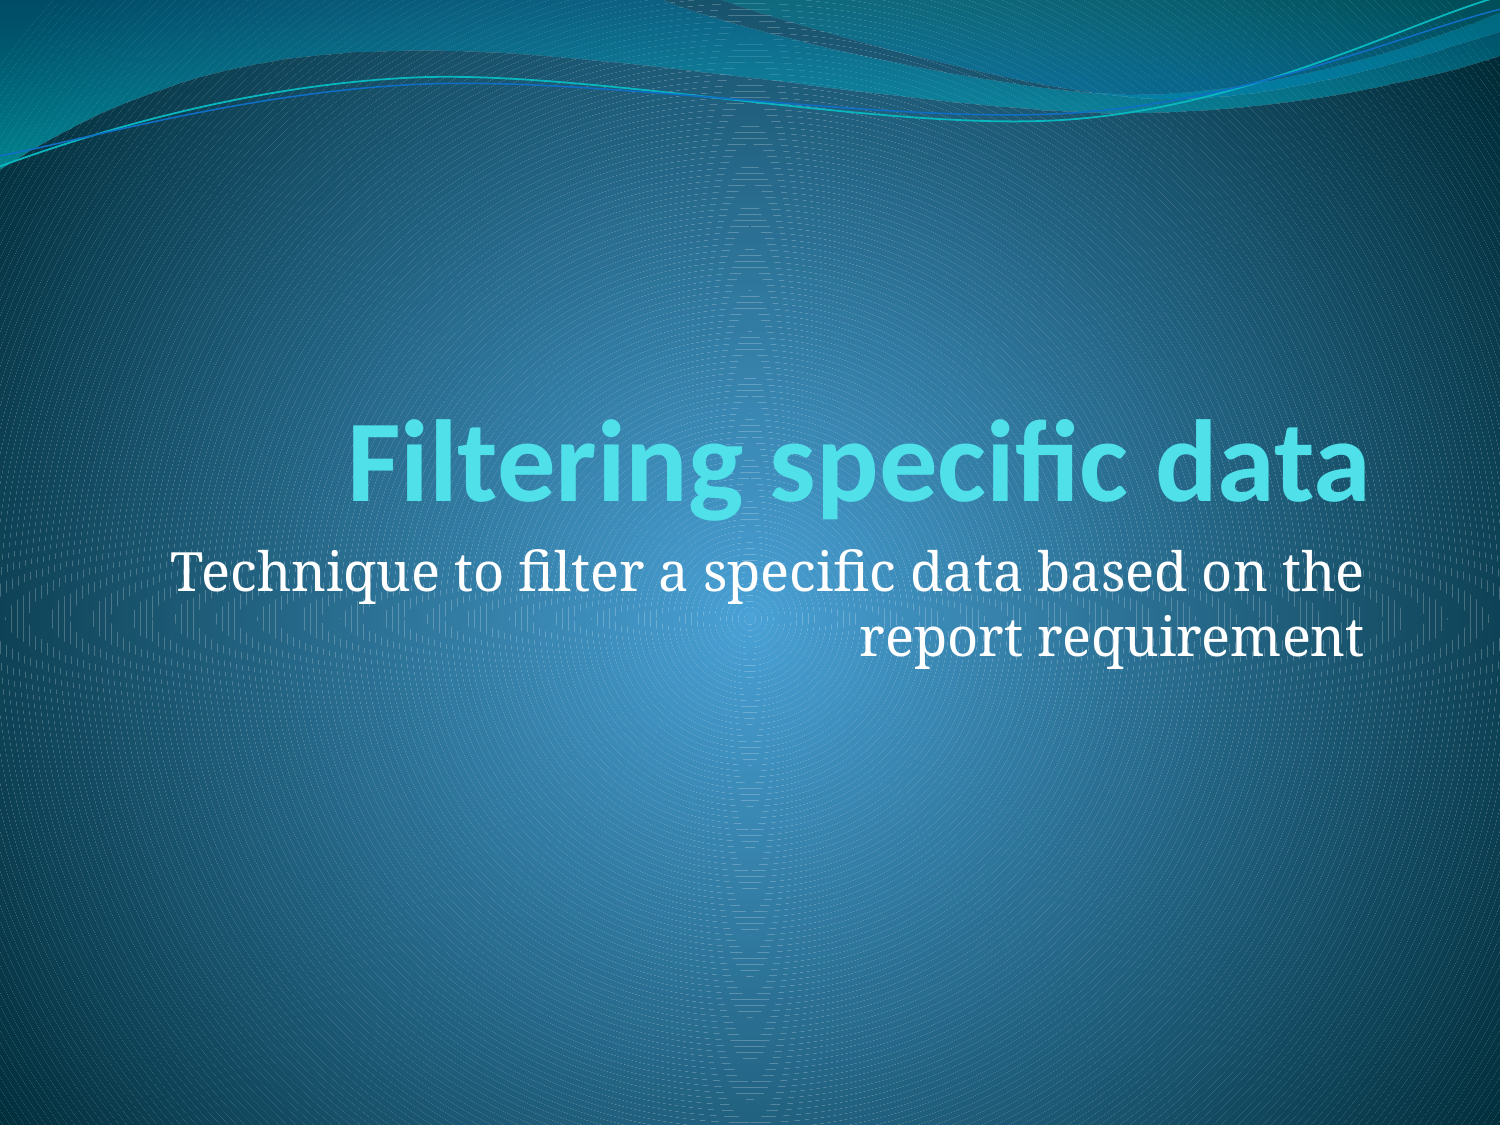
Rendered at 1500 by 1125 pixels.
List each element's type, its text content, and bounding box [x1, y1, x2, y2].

subtitle Technique to filter a specific data based on the report requirement [87, 529, 1376, 818]
title Filtering specific data [87, 224, 1376, 525]
